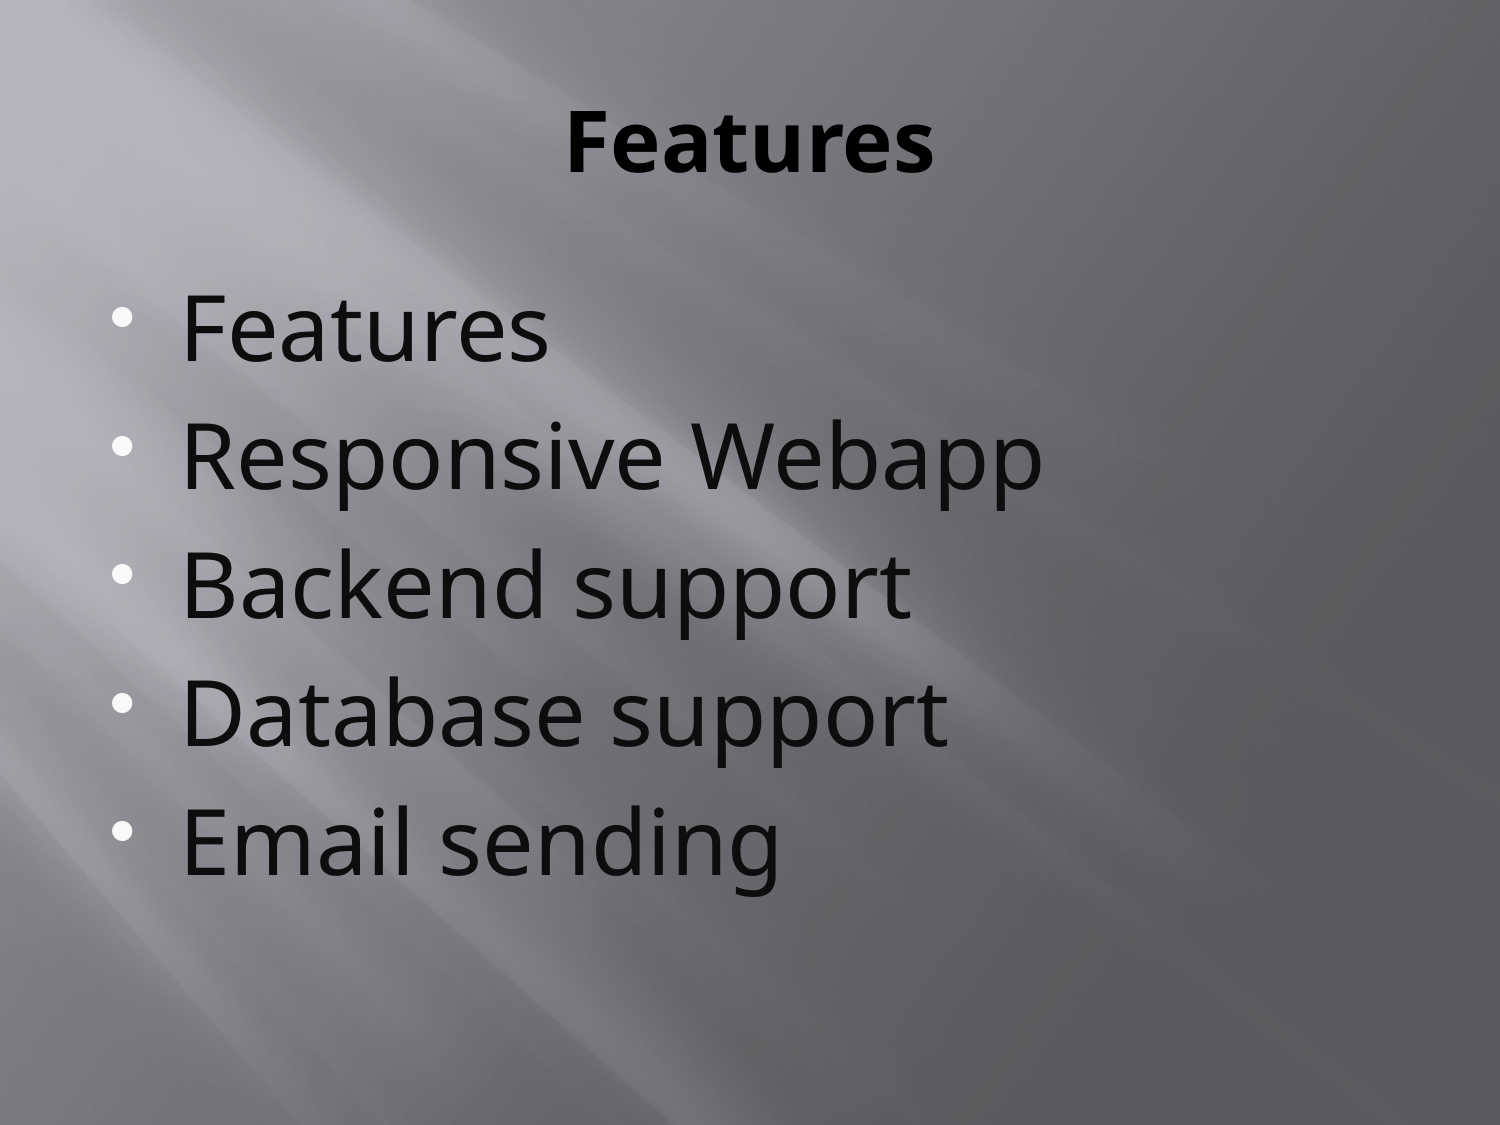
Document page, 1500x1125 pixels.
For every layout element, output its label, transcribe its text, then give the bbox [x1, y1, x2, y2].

list Features Responsive Webapp Backend support Database support Email sending [75, 262, 1425, 1035]
title Features [75, 45, 1425, 233]
